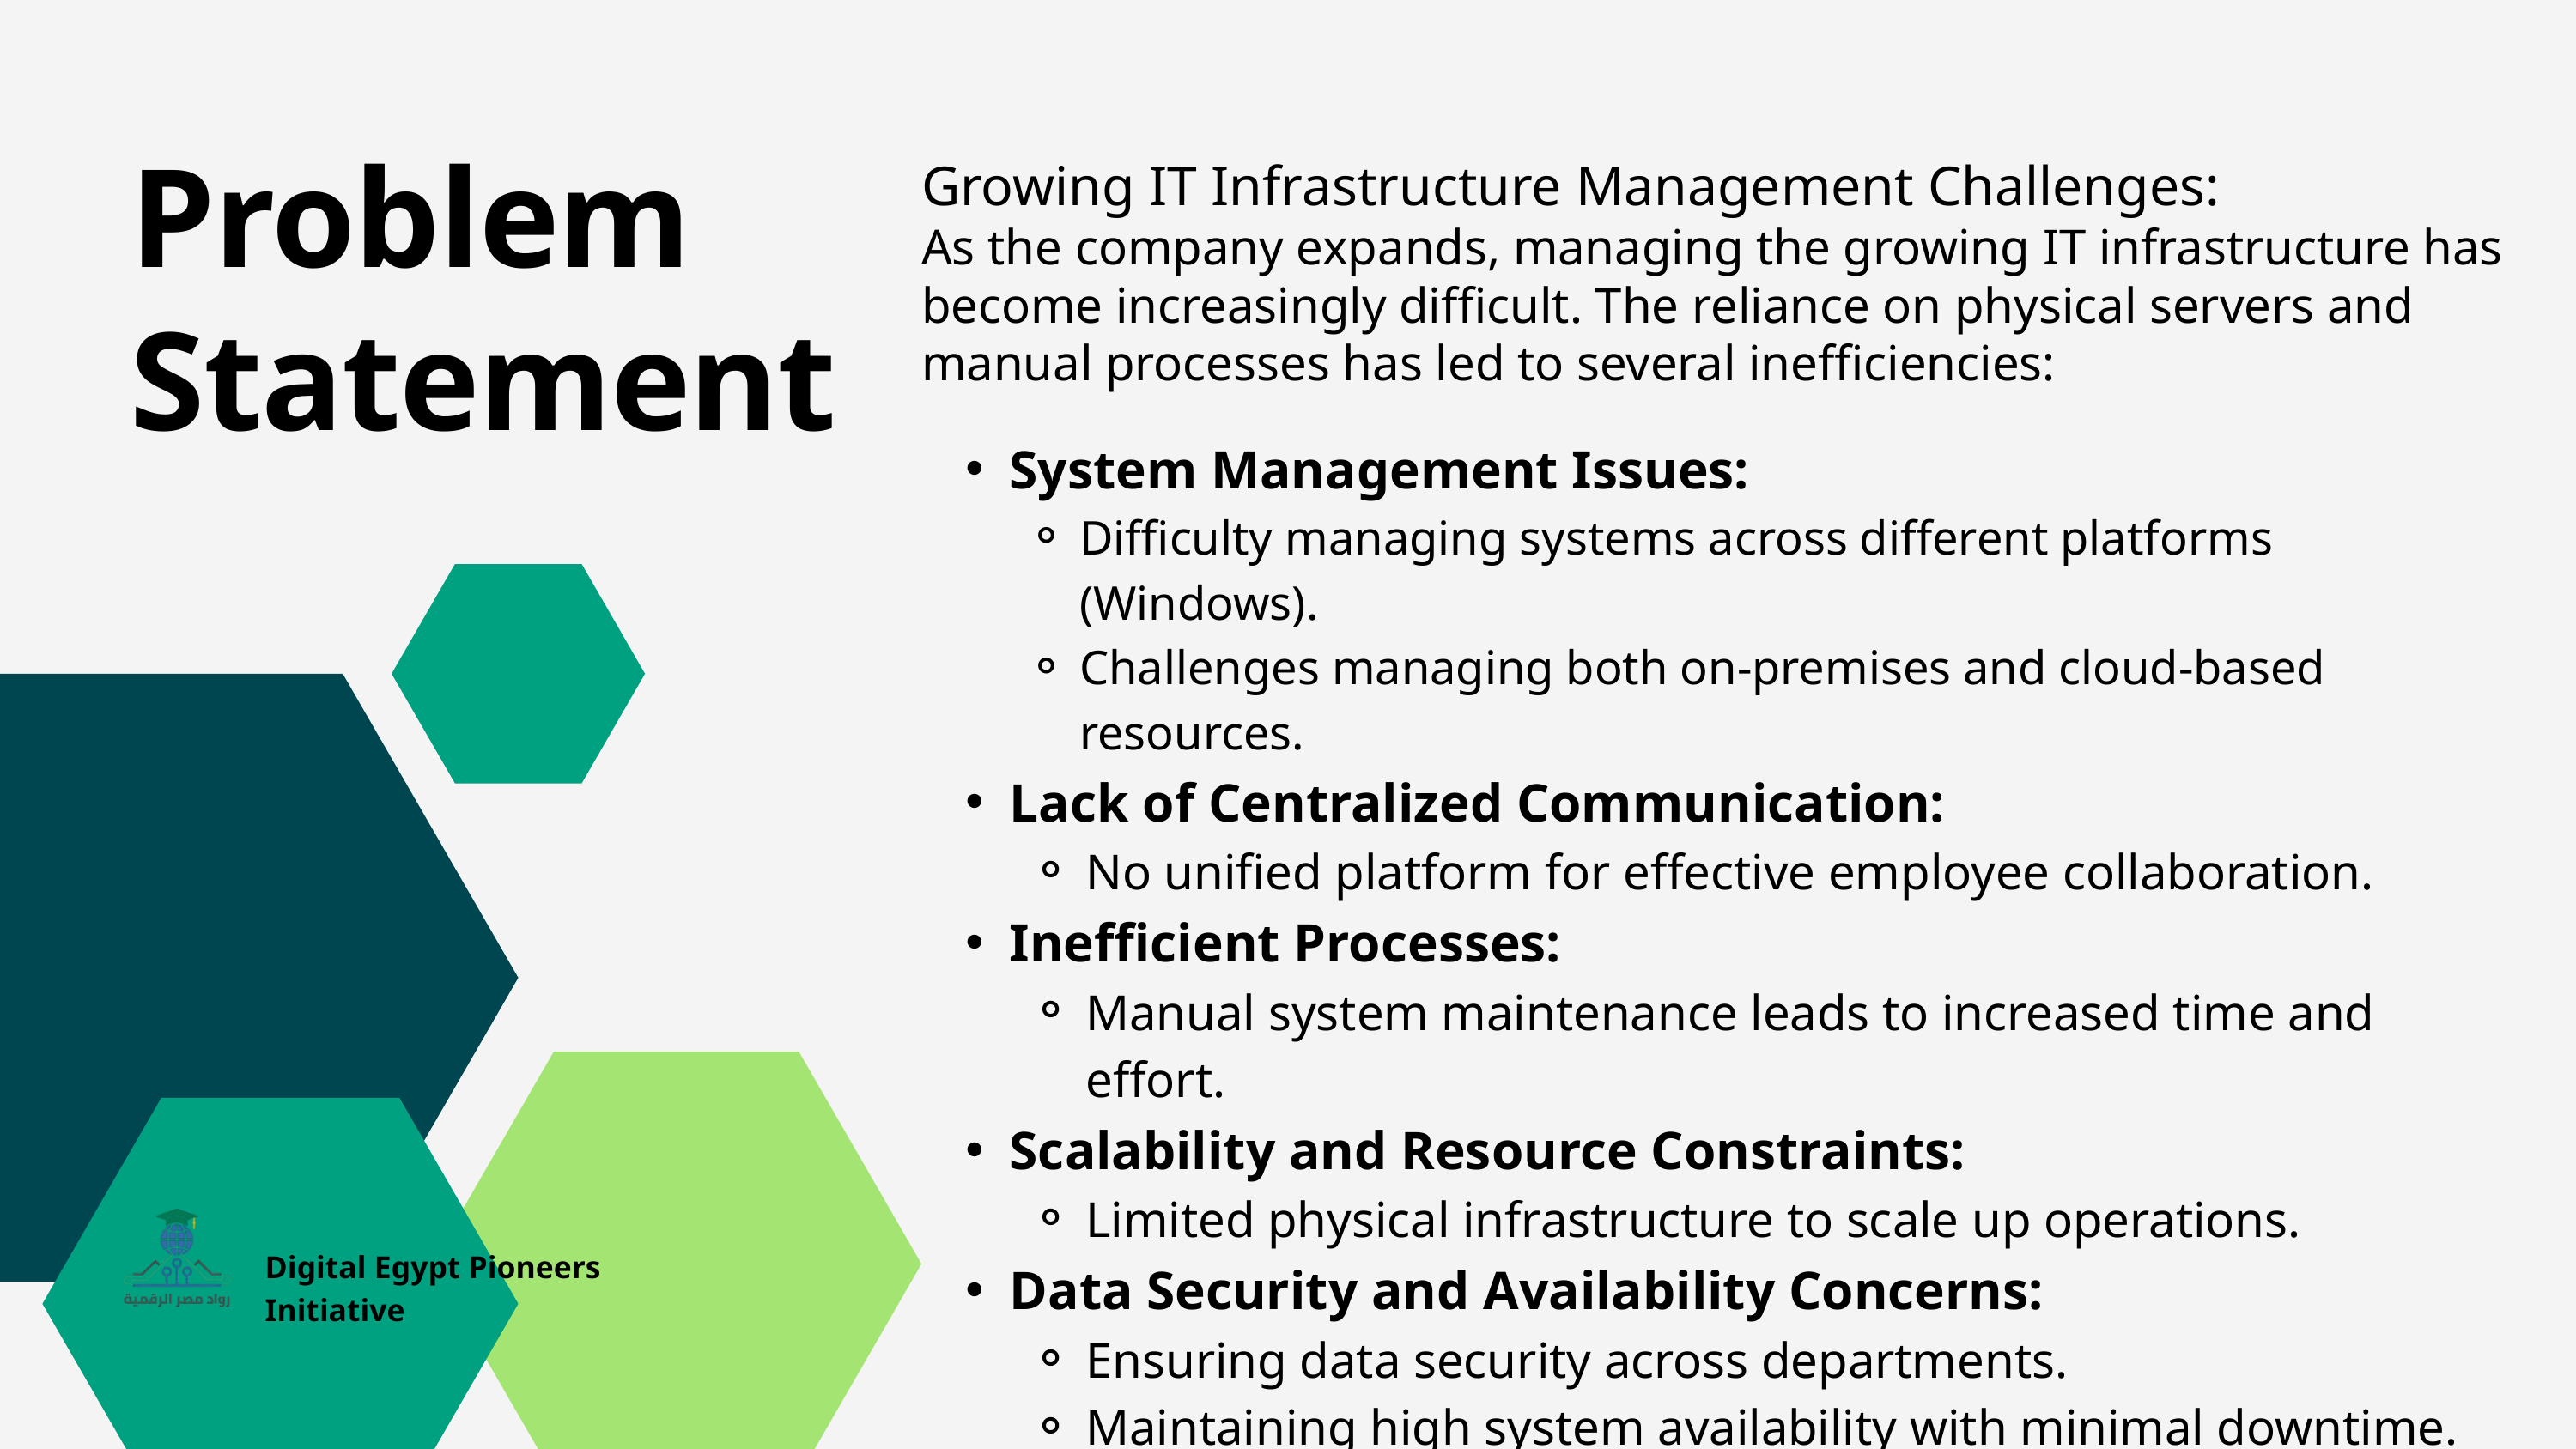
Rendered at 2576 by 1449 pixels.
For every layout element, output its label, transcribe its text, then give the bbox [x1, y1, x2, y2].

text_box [430, 1051, 922, 1449]
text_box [42, 1097, 519, 1449]
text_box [103, 1191, 722, 1336]
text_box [391, 563, 646, 784]
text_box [920, 153, 2518, 1316]
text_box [0, 673, 519, 1282]
text_box Problem Statement [130, 0, 907, 458]
